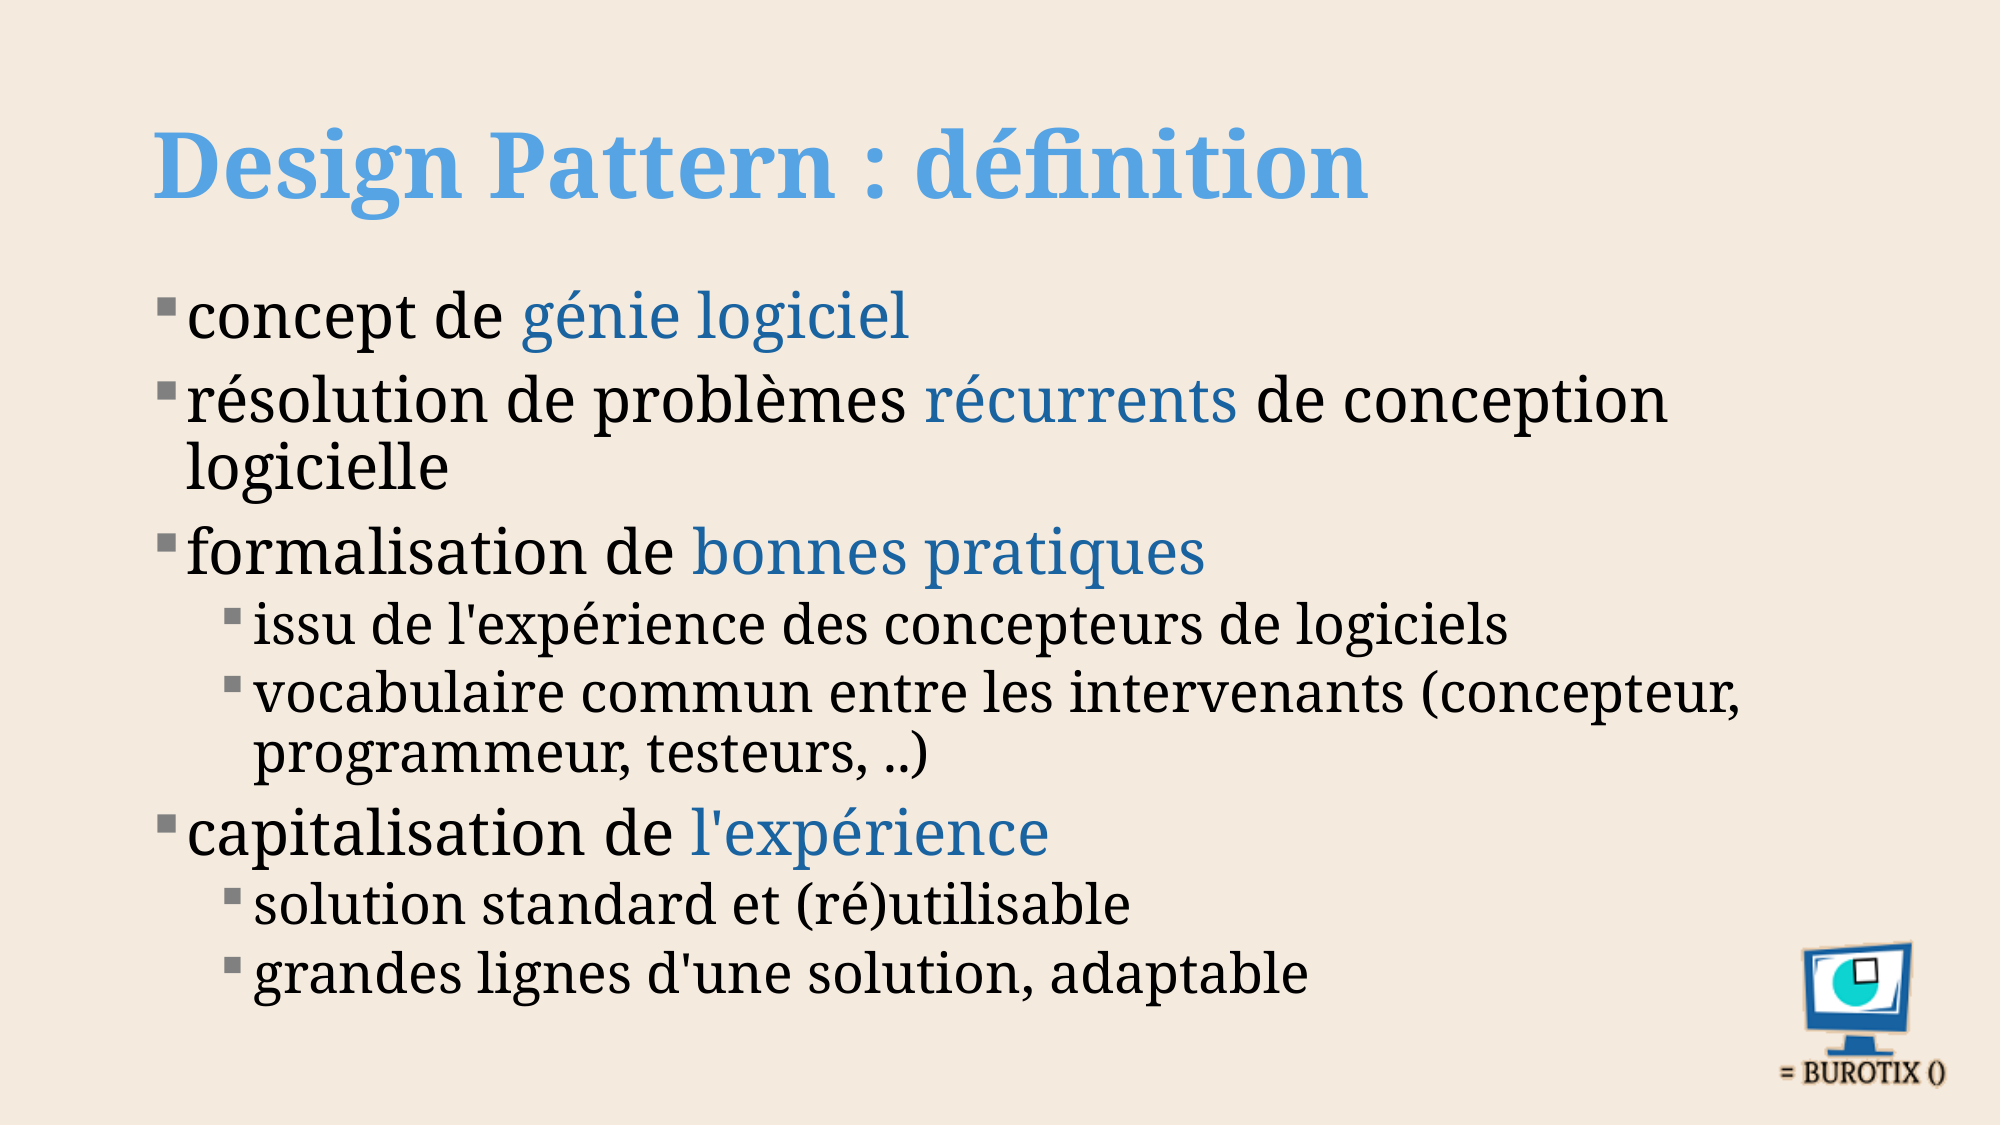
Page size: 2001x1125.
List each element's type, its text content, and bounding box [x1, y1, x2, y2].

picture [1776, 938, 1949, 1089]
title Design Pattern : définition [137, 59, 1863, 277]
list concept de génie logiciel résolution de problèmes récurrents de conception logicielle formalisation de bonnes pratiques issu de l'expérience des concepteurs de logiciels vocabulaire commun entre les intervenants (concepteur, programmeur, testeurs, ..) capitalisation de l'expérience solution standard et (ré)utilisable grandes lignes d'une solution, adaptable [137, 277, 1863, 1014]
